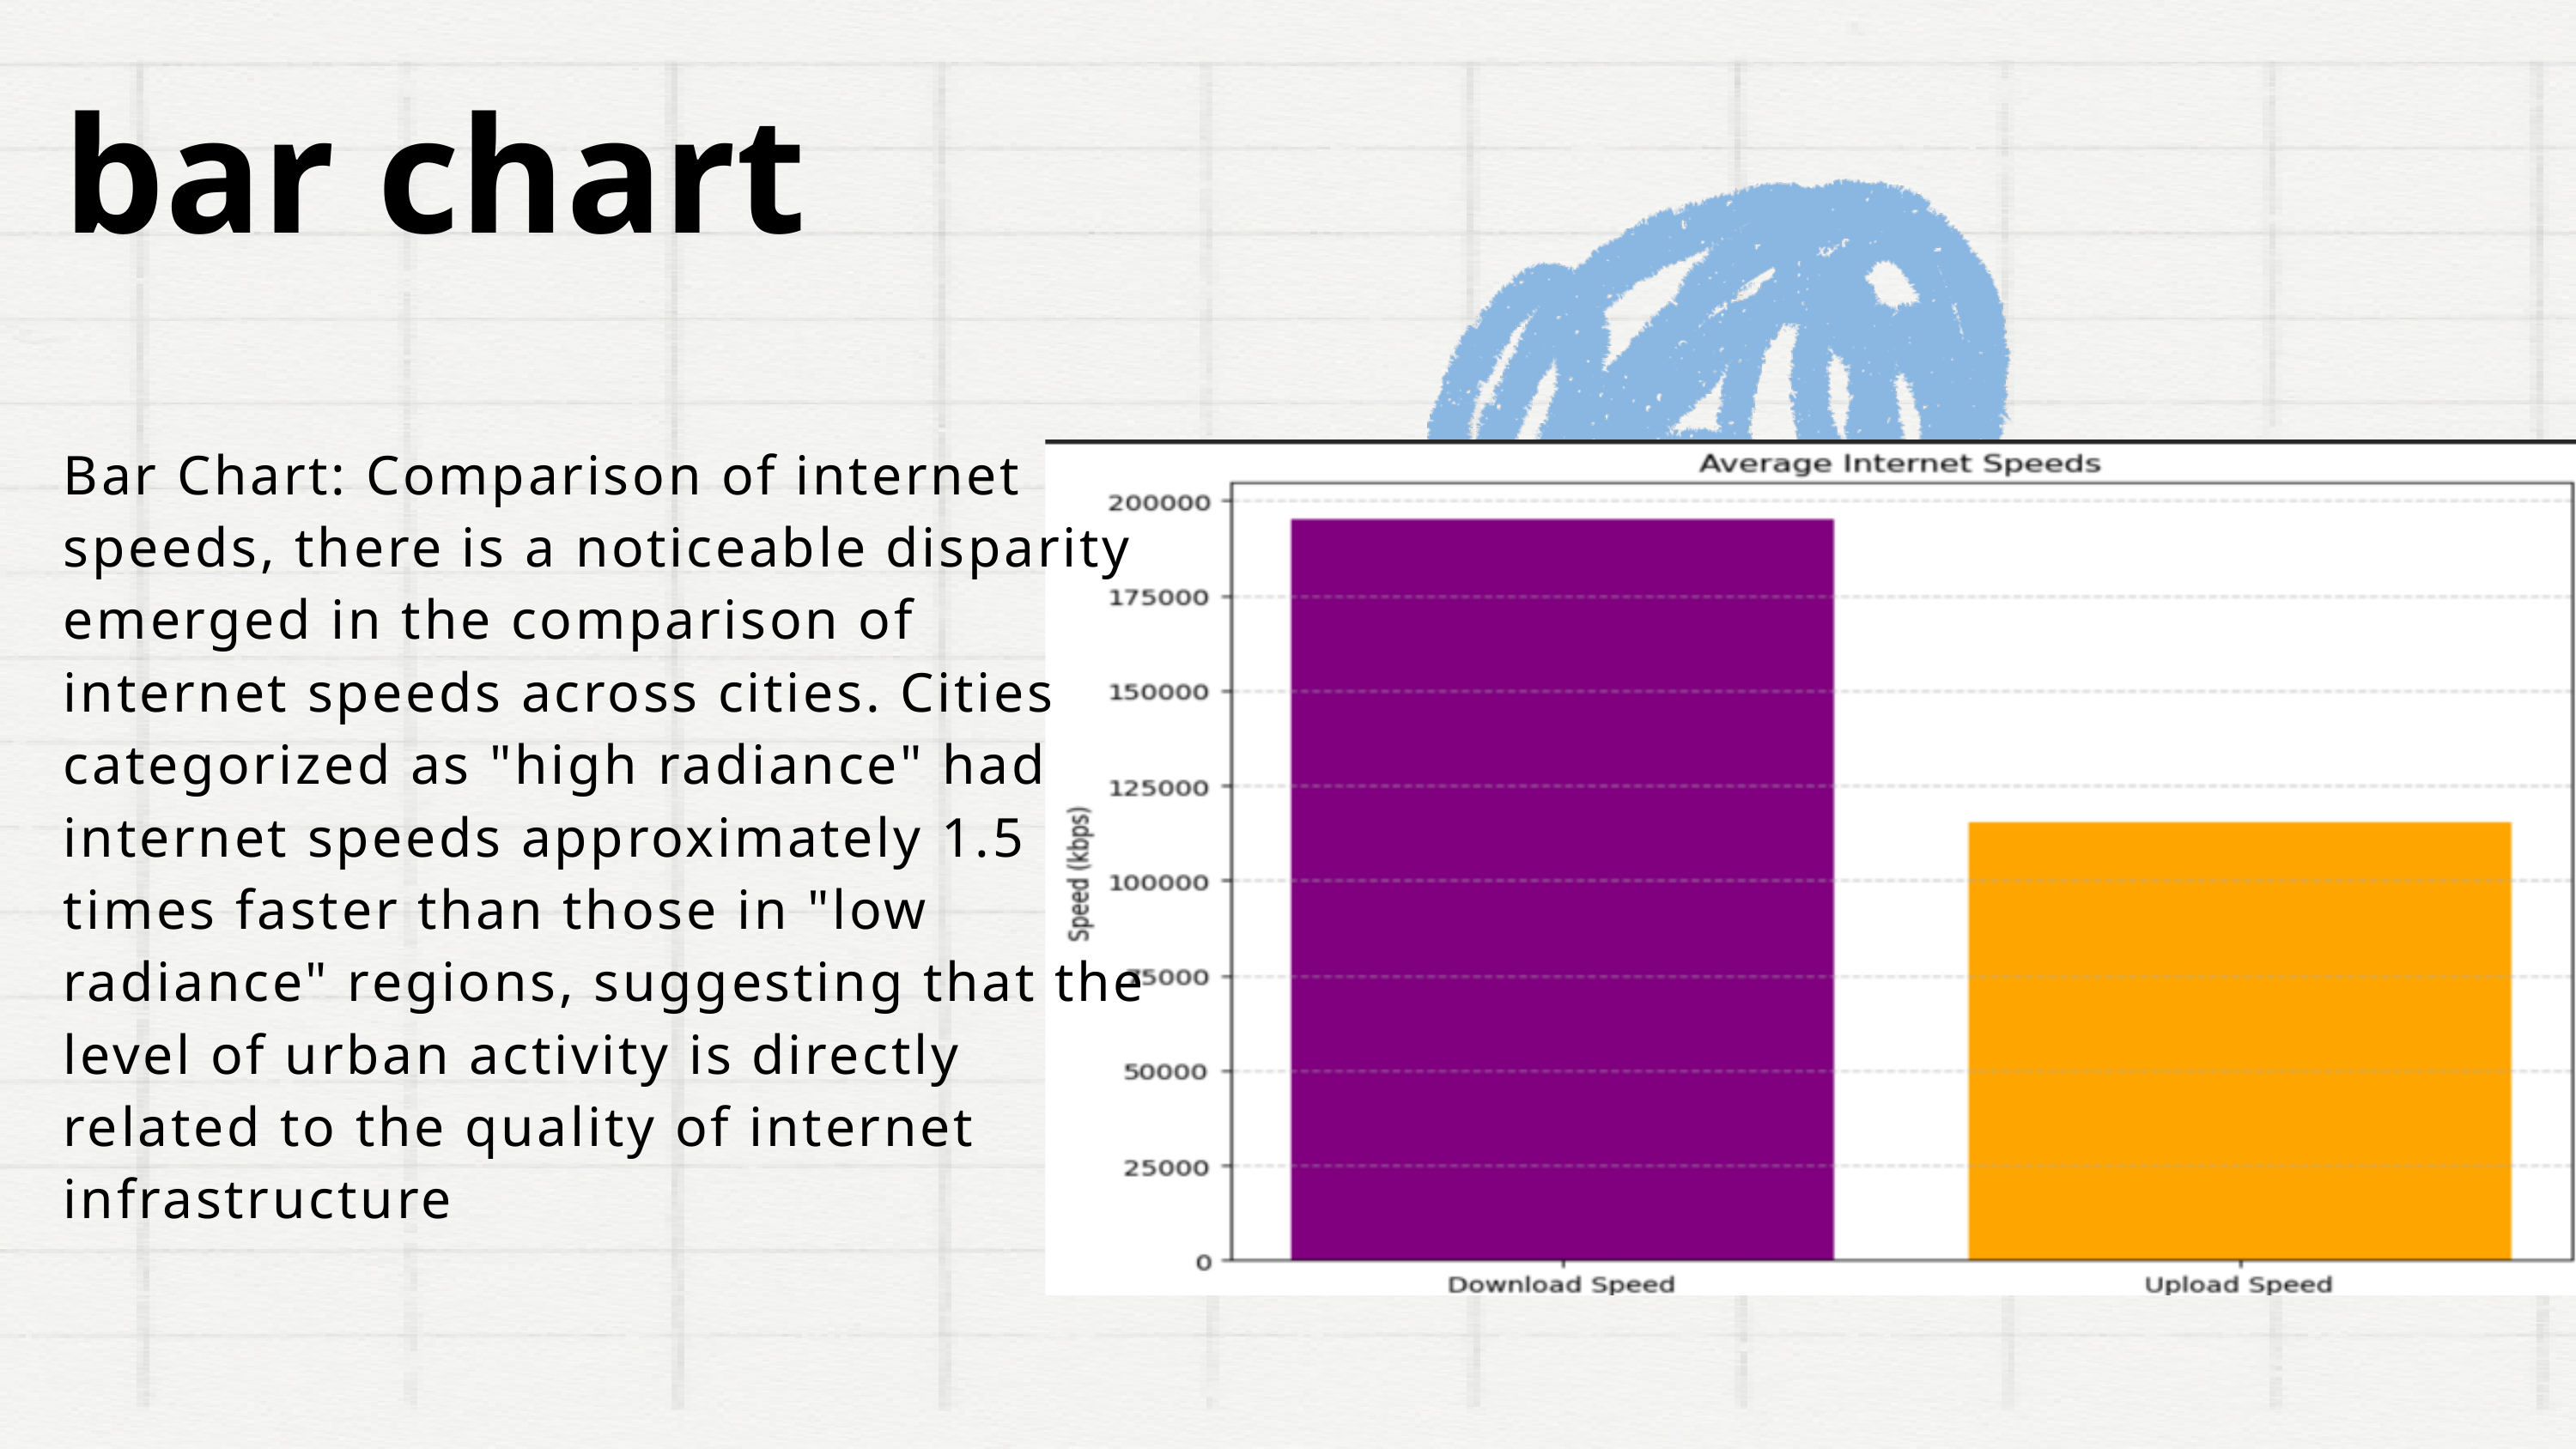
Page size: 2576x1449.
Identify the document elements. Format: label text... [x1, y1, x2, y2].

text_box [1045, 440, 2576, 1295]
text_box Bar Chart: Comparison of internet speeds, there is a noticeable disparity emerged in the comparison of internet speeds across cities. Cities categorized as "high radiance" had internet speeds approximately 1.5 times faster than those in "low radiance" regions, suggesting that the level of urban activity is directly related to the quality of internet infrastructure [63, 433, 1159, 1230]
text_box bar chart [63, 109, 1204, 265]
text_box [0, 0, 2576, 1449]
text_box [1419, 178, 2013, 440]
